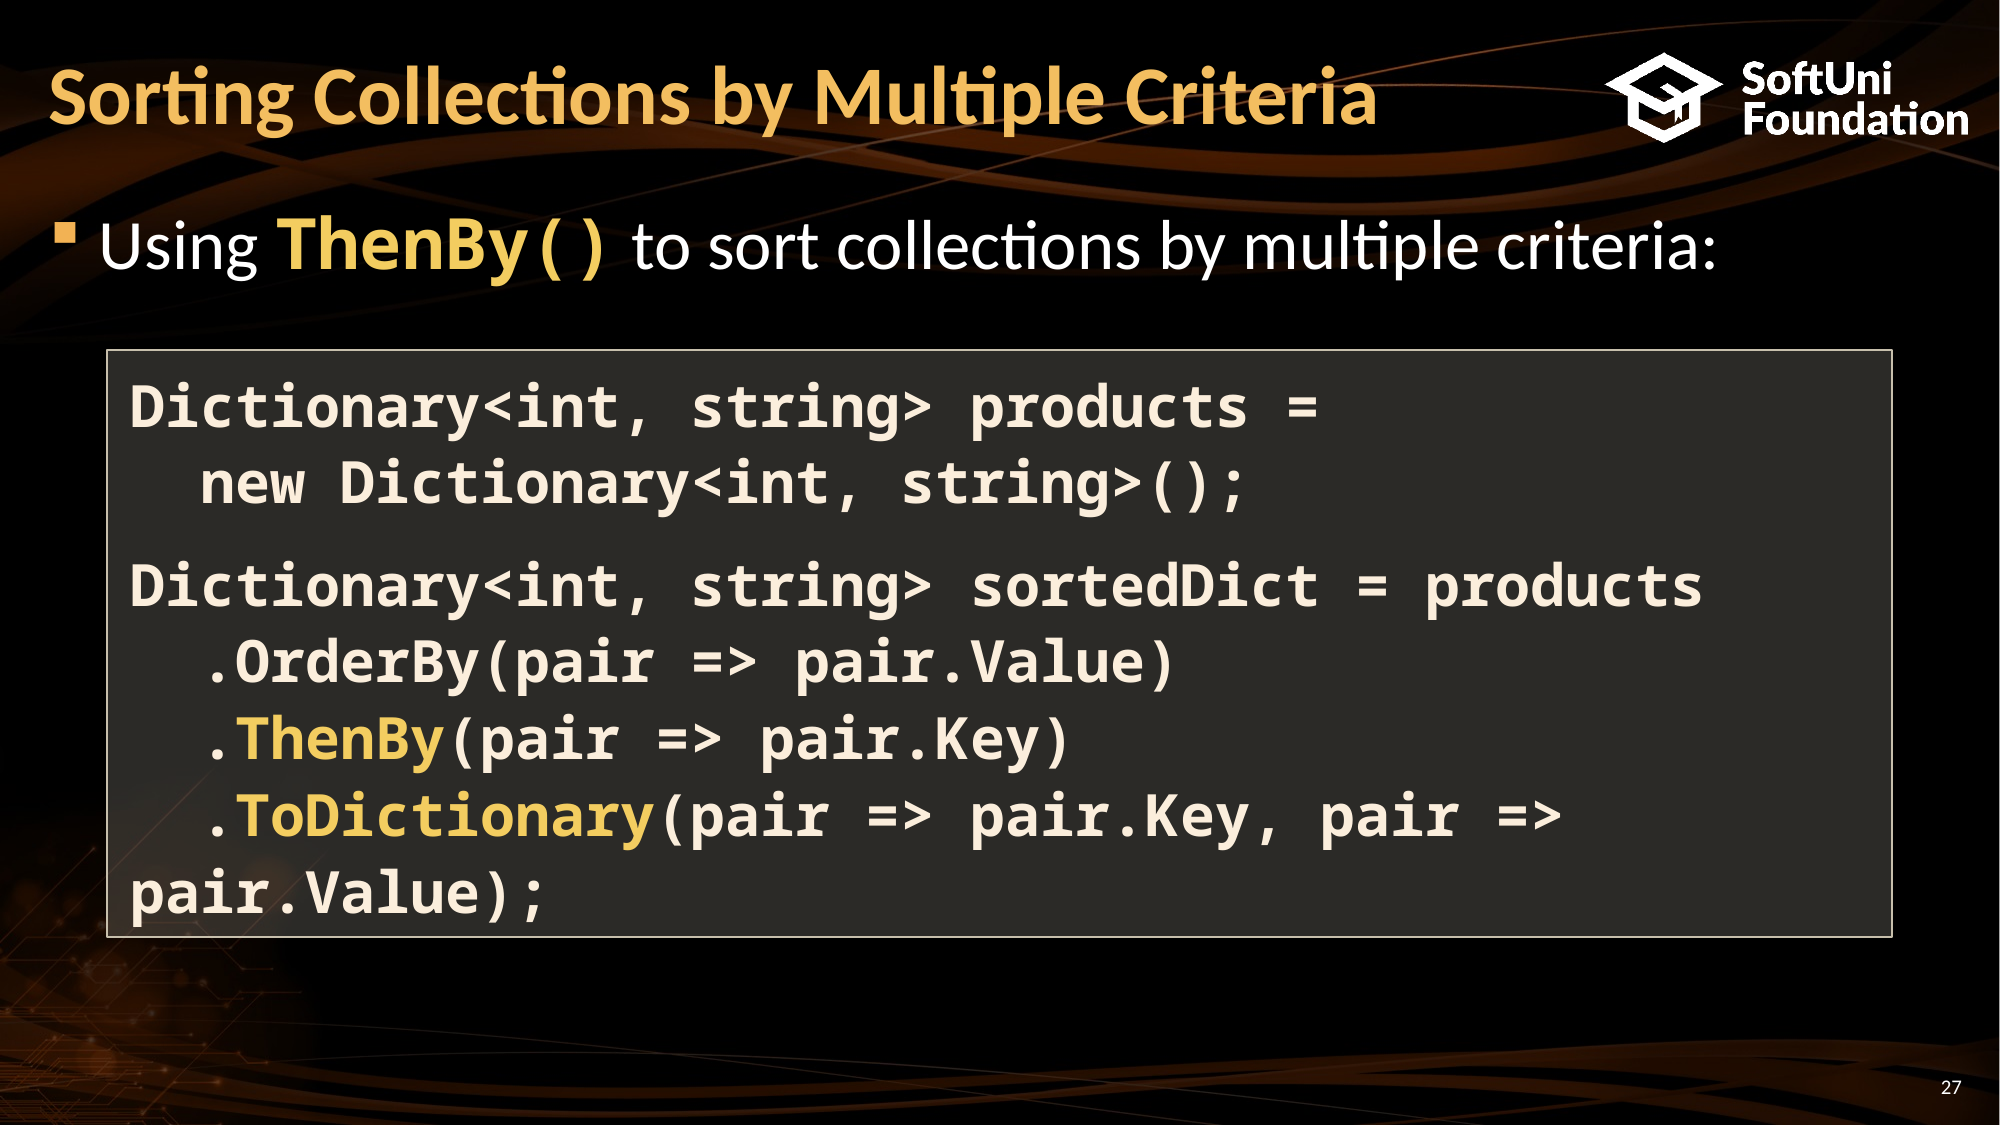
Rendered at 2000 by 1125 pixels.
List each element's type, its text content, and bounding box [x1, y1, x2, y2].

text_box Dictionary<int, string> products = new Dictionary<int, string>(); Dictionary<int, string> sortedDict = products .OrderBy(pair => pair.Value) .ThenBy(pair => pair.Key) .ToDictionary(pair => pair.Key, pair => pair.Value); [106, 349, 1892, 938]
list Using ThenBy() to sort collections by multiple criteria: [31, 188, 1968, 1103]
title Sorting Collections by Multiple Criteria [30, 6, 1602, 189]
picture [0, 0, 2000, 1125]
